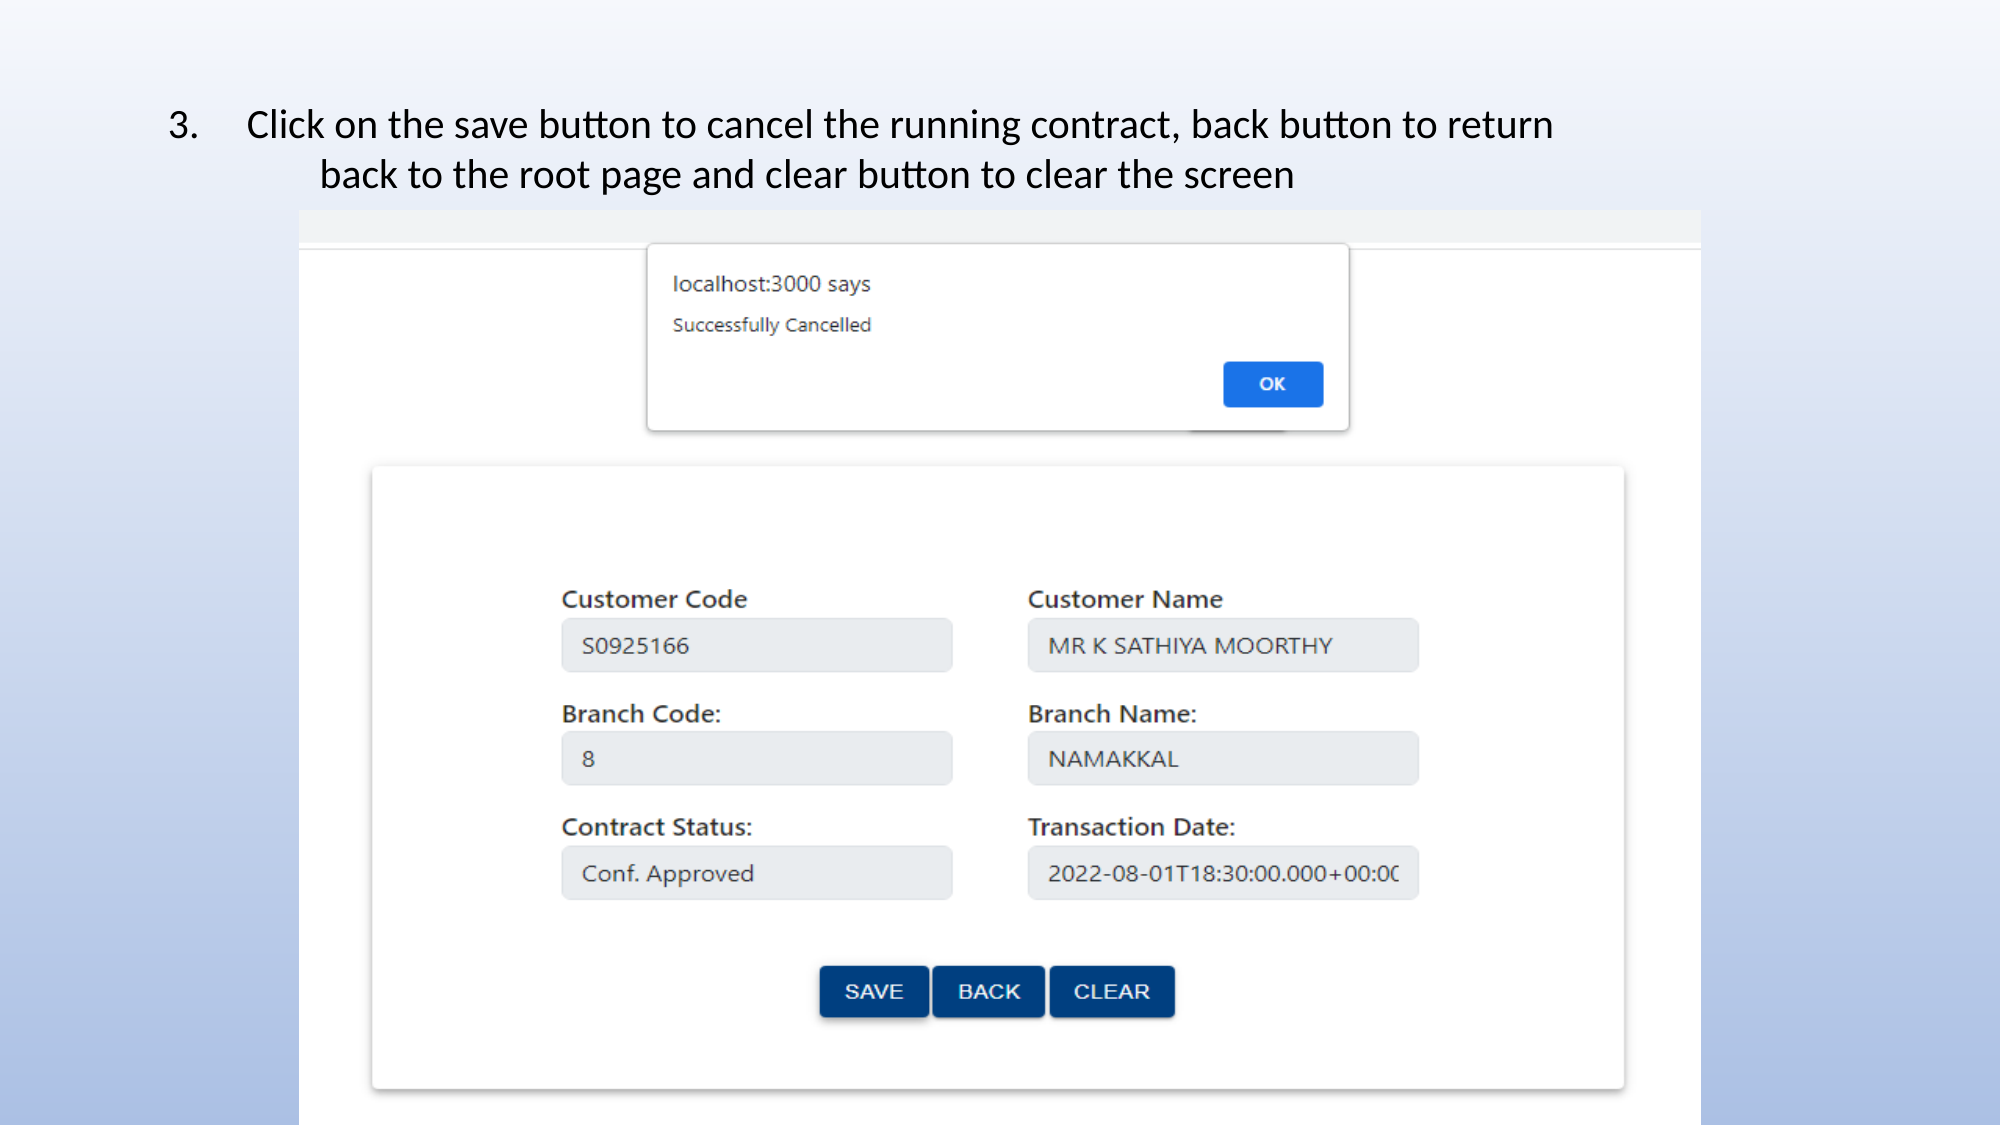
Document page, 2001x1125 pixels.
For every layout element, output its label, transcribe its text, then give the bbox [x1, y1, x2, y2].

picture [299, 210, 1701, 1125]
text_box 3. Click on the save button to cancel the running contract, back button to return back to the root page and clear button to clear the screen [153, 88, 1610, 204]
